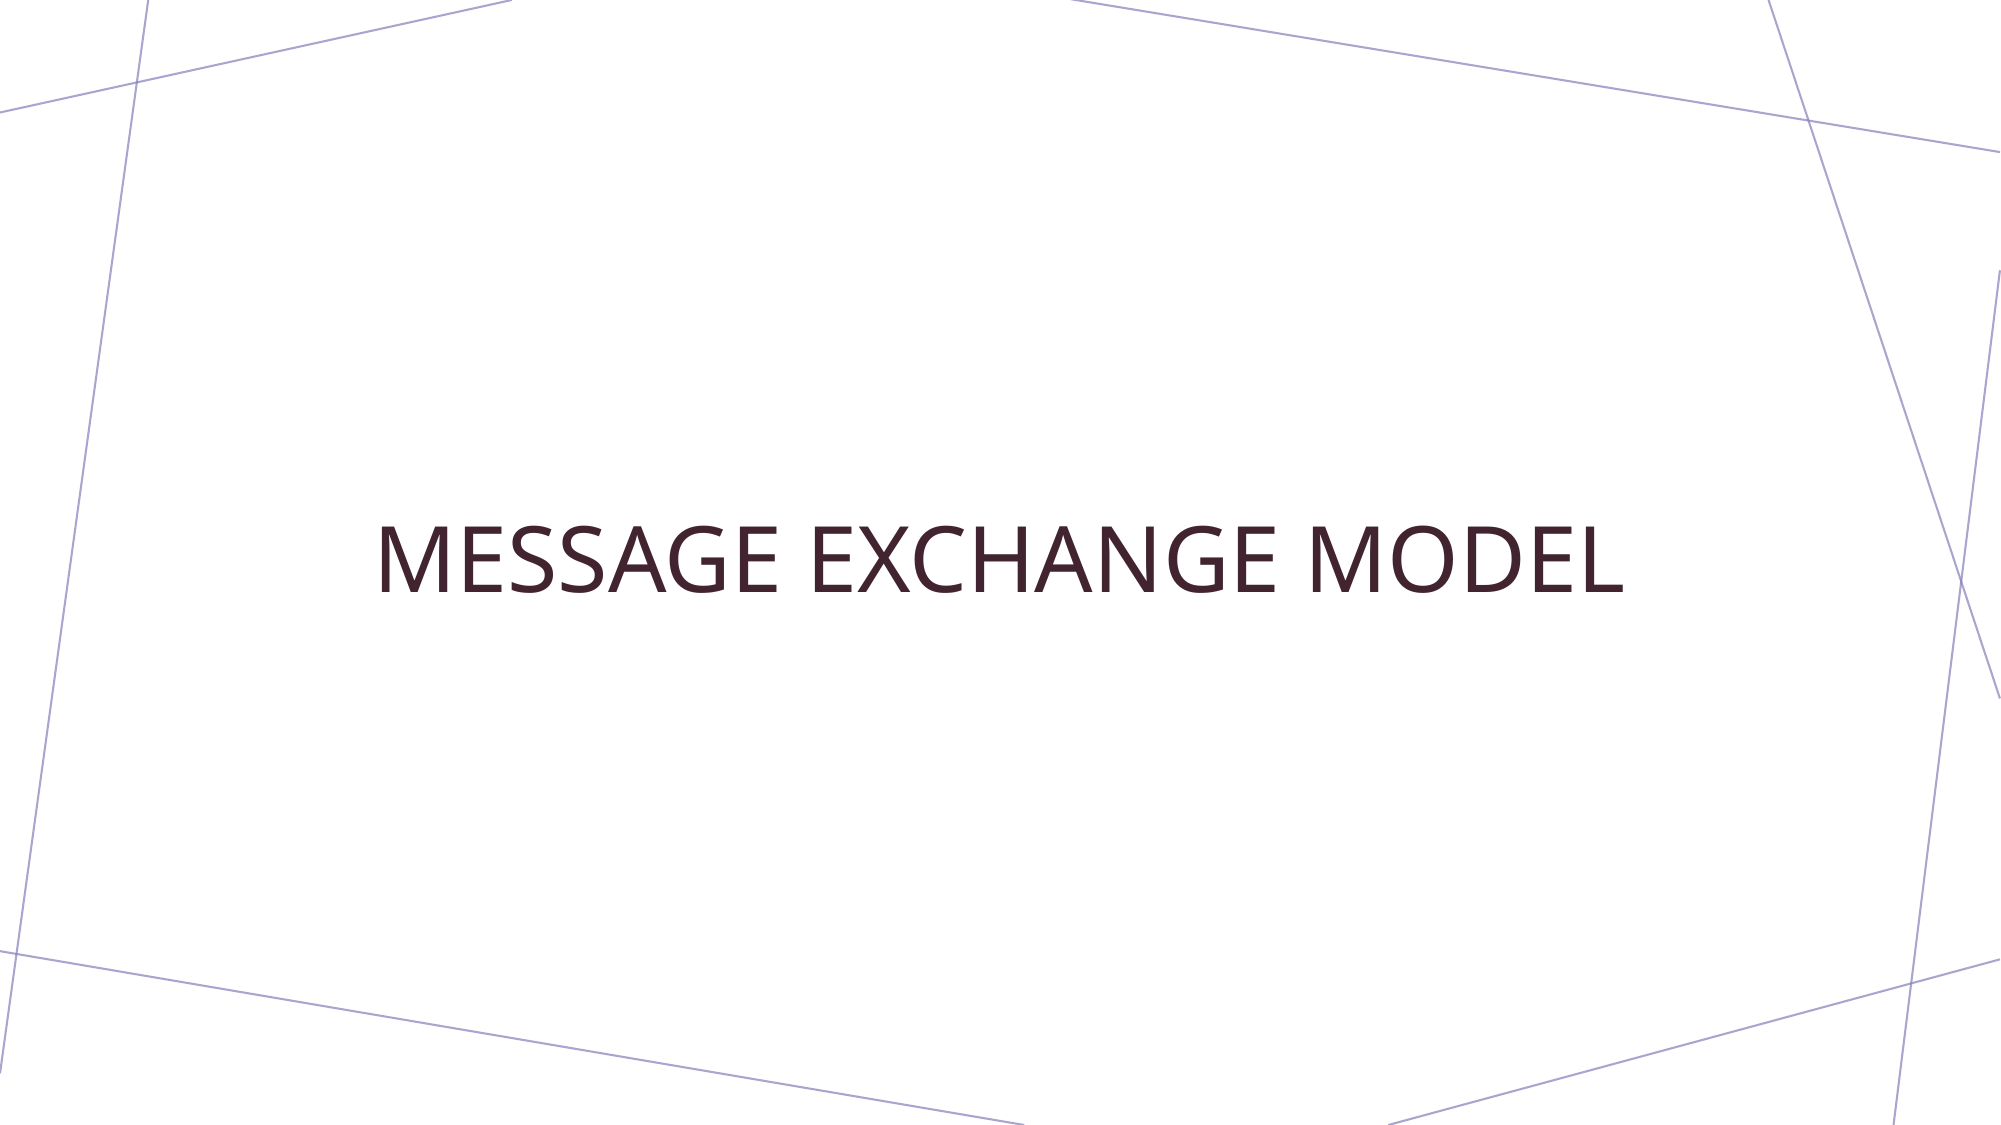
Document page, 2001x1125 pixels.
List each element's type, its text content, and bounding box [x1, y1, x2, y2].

title MESSAGE EXCHANGE MODEL [187, 449, 1813, 676]
